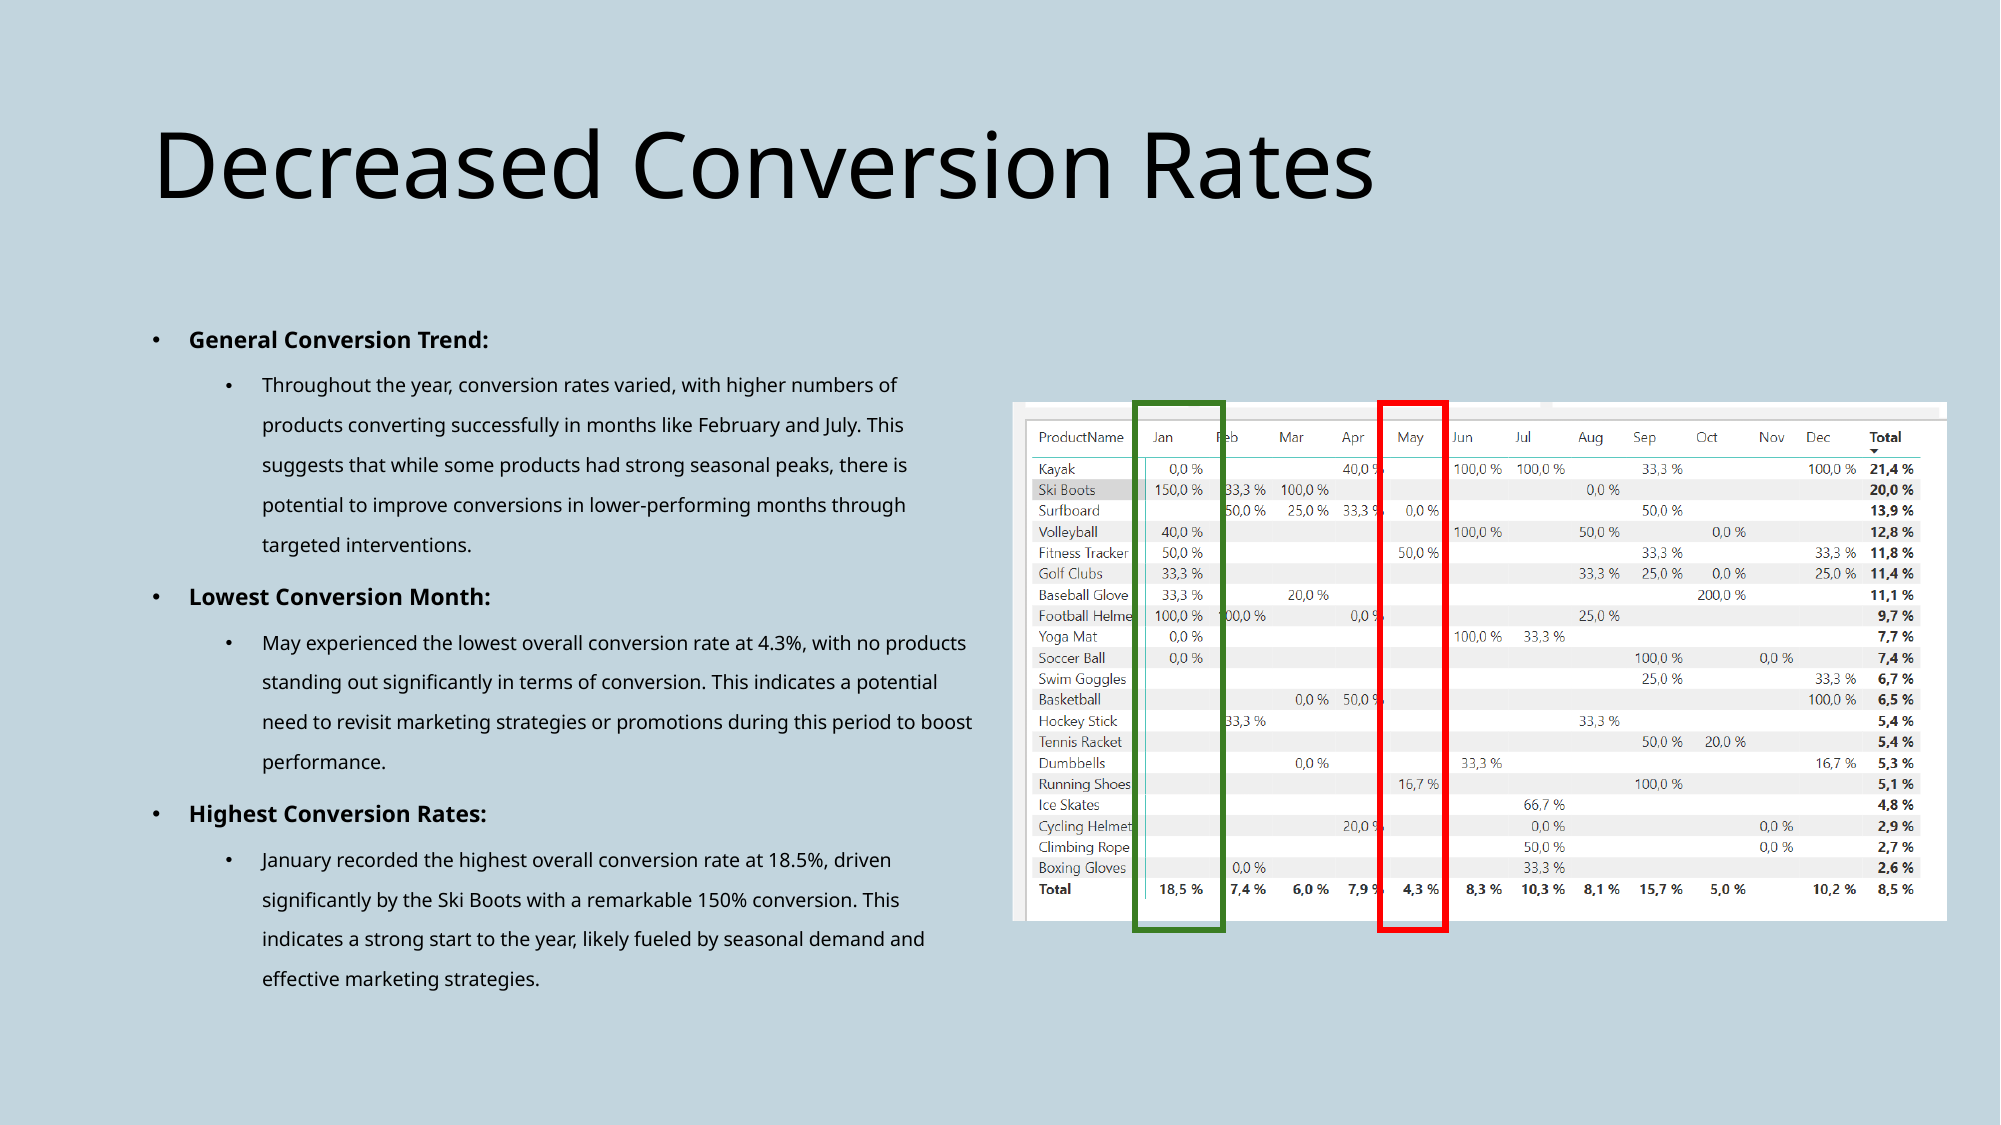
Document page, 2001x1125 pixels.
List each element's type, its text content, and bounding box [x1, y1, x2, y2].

text_box [1134, 921, 1225, 932]
title Decreased Conversion Rates [137, 59, 1863, 278]
text_box [1379, 921, 1447, 932]
list General Conversion Trend: Throughout the year, conversion rates varied, with higher numbers of products converting successfully in months like February and July. This suggests that while some products had strong seasonal peaks, there is potential to improve conversions in lower-performing months through targeted interventions. Lowest Conversion Month: May experienced the lowest overall conversion rate at 4.3%, with no products standing out significantly in terms of conversion. This indicates a potential need to revisit marketing strategies or promotions during this period to boost performance. Highest Conversion Rates: January recorded the highest overall conversion rate at 18.5%, driven significantly by the Ski Boots with a remarkable 150% conversion. This indicates a strong start to the year, likely fueled by seasonal demand and effective marketing strategies. [137, 299, 988, 1014]
picture [1011, 402, 1948, 921]
